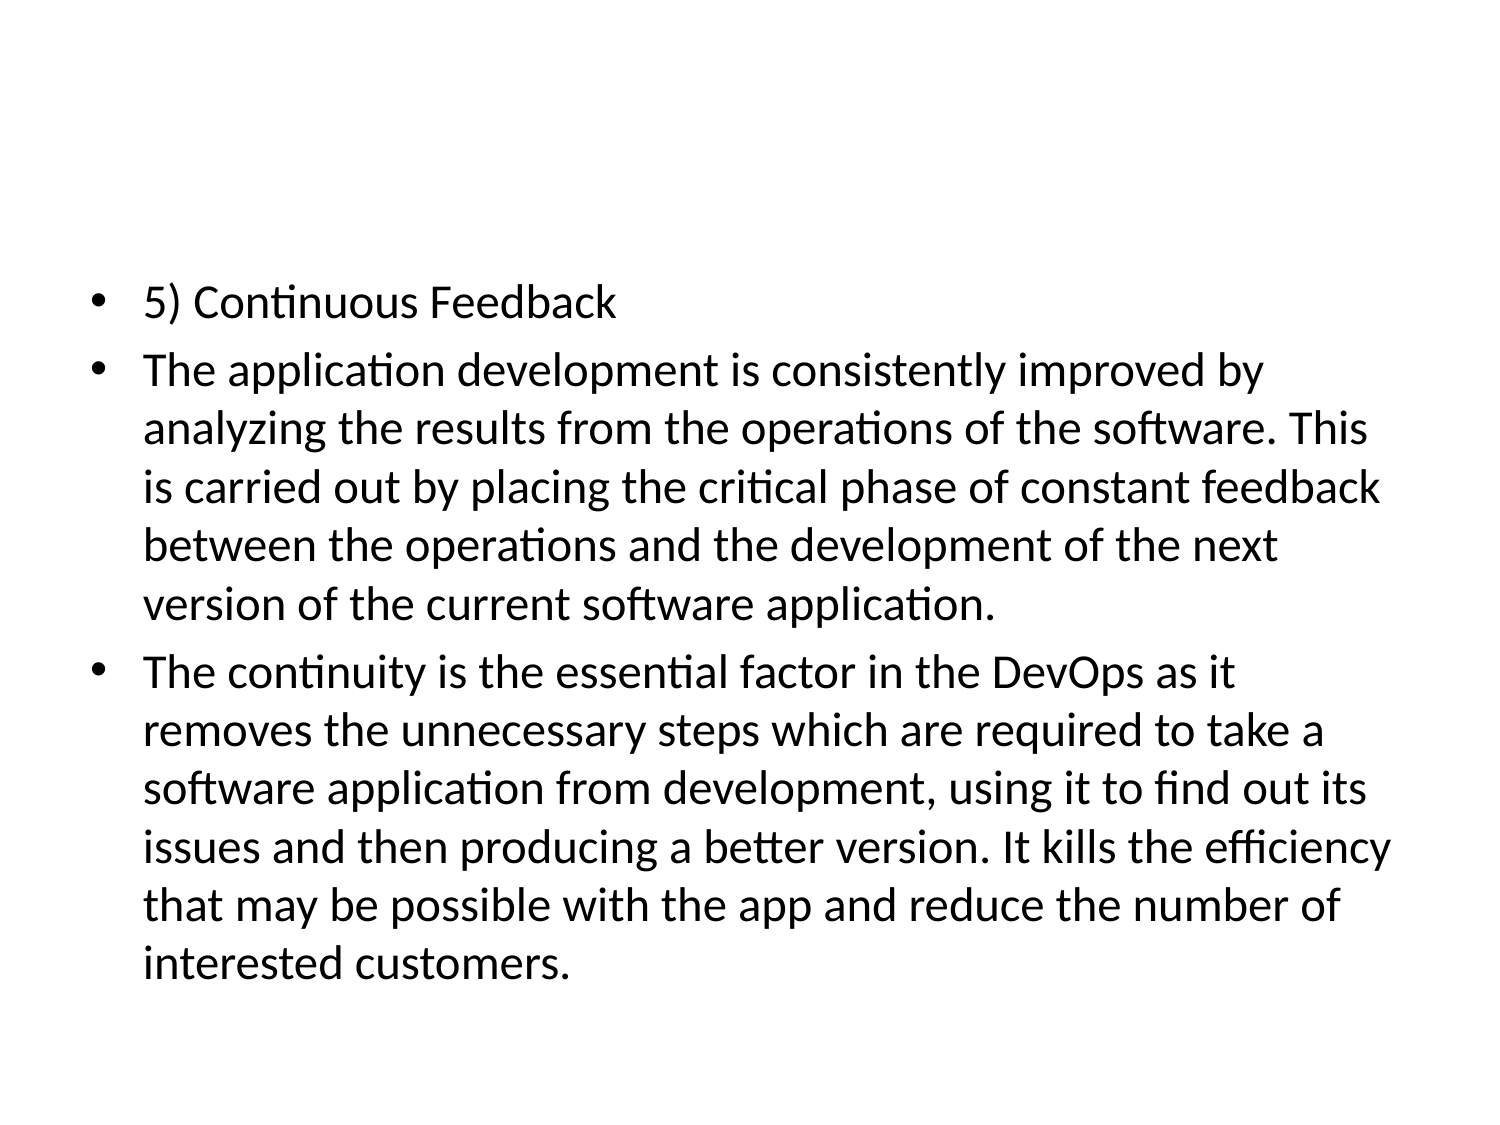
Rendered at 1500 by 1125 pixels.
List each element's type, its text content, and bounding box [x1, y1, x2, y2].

list 5) Continuous Feedback The application development is consistently improved by analyzing the results from the operations of the software. This is carried out by placing the critical phase of constant feedback between the operations and the development of the next version of the current software application. The continuity is the essential factor in the DevOps as it removes the unnecessary steps which are required to take a software application from development, using it to find out its issues and then producing a better version. It kills the efficiency that may be possible with the app and reduce the number of interested customers. [75, 262, 1425, 1005]
